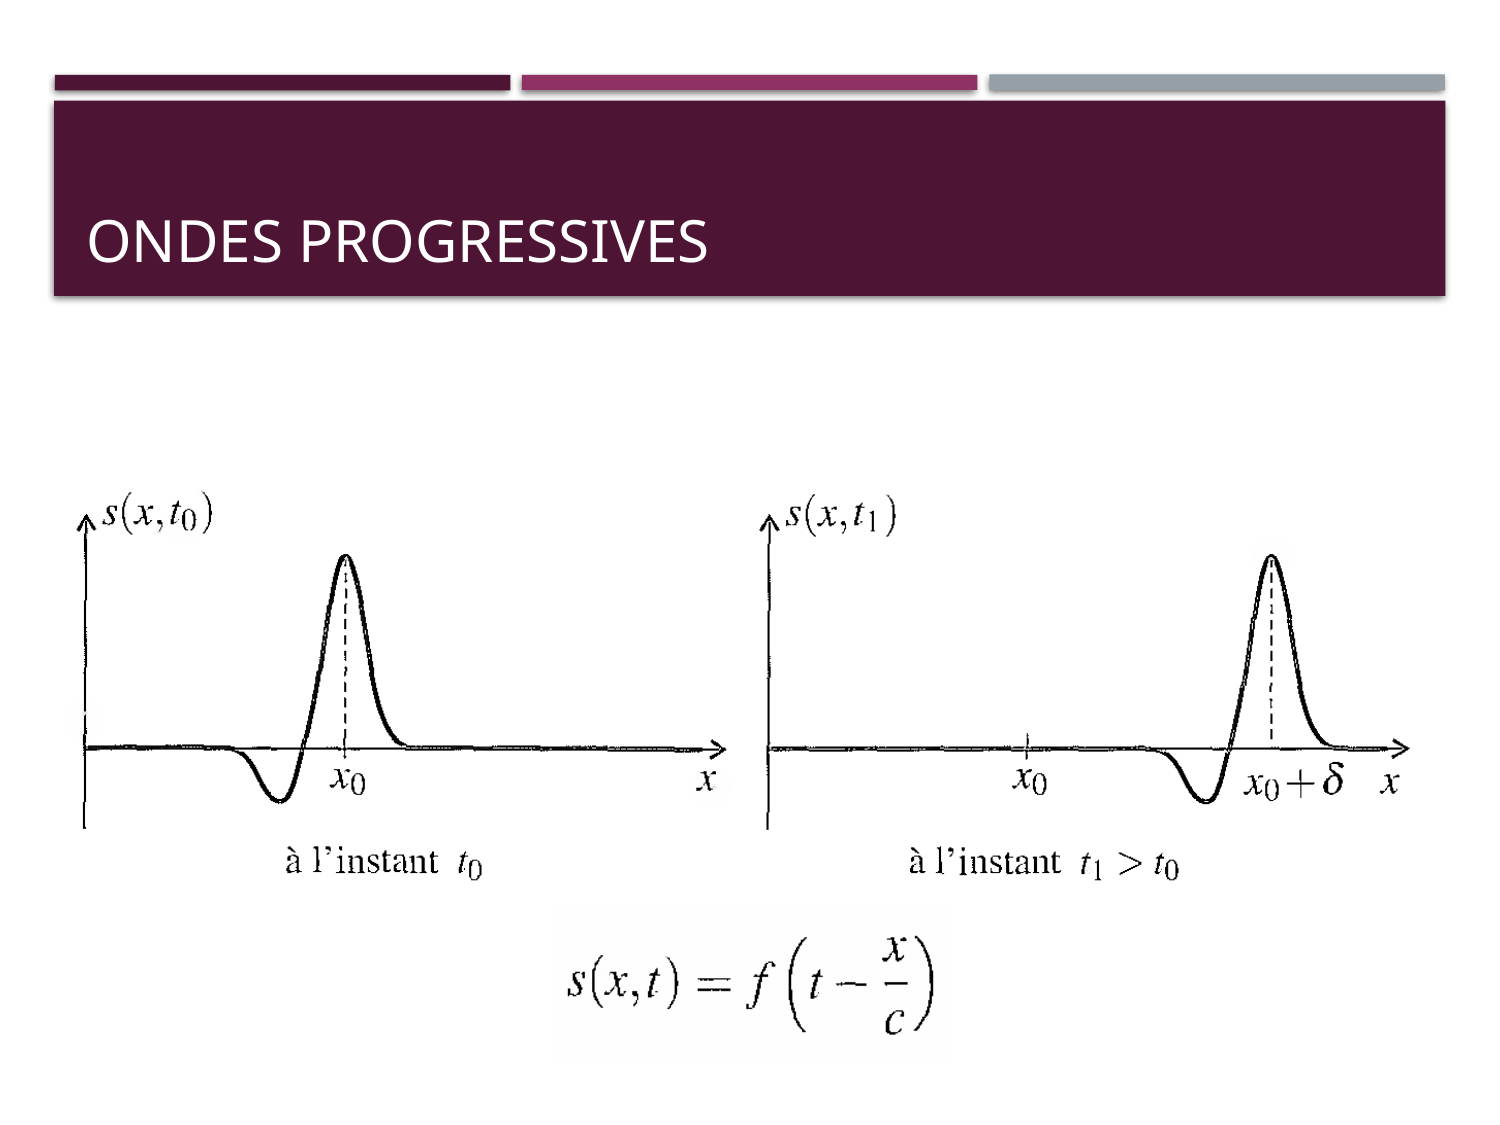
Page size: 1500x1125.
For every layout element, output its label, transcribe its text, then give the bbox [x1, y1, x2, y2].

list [551, 914, 949, 1064]
picture [53, 480, 1447, 906]
title Ondes progressives [71, 115, 1429, 282]
